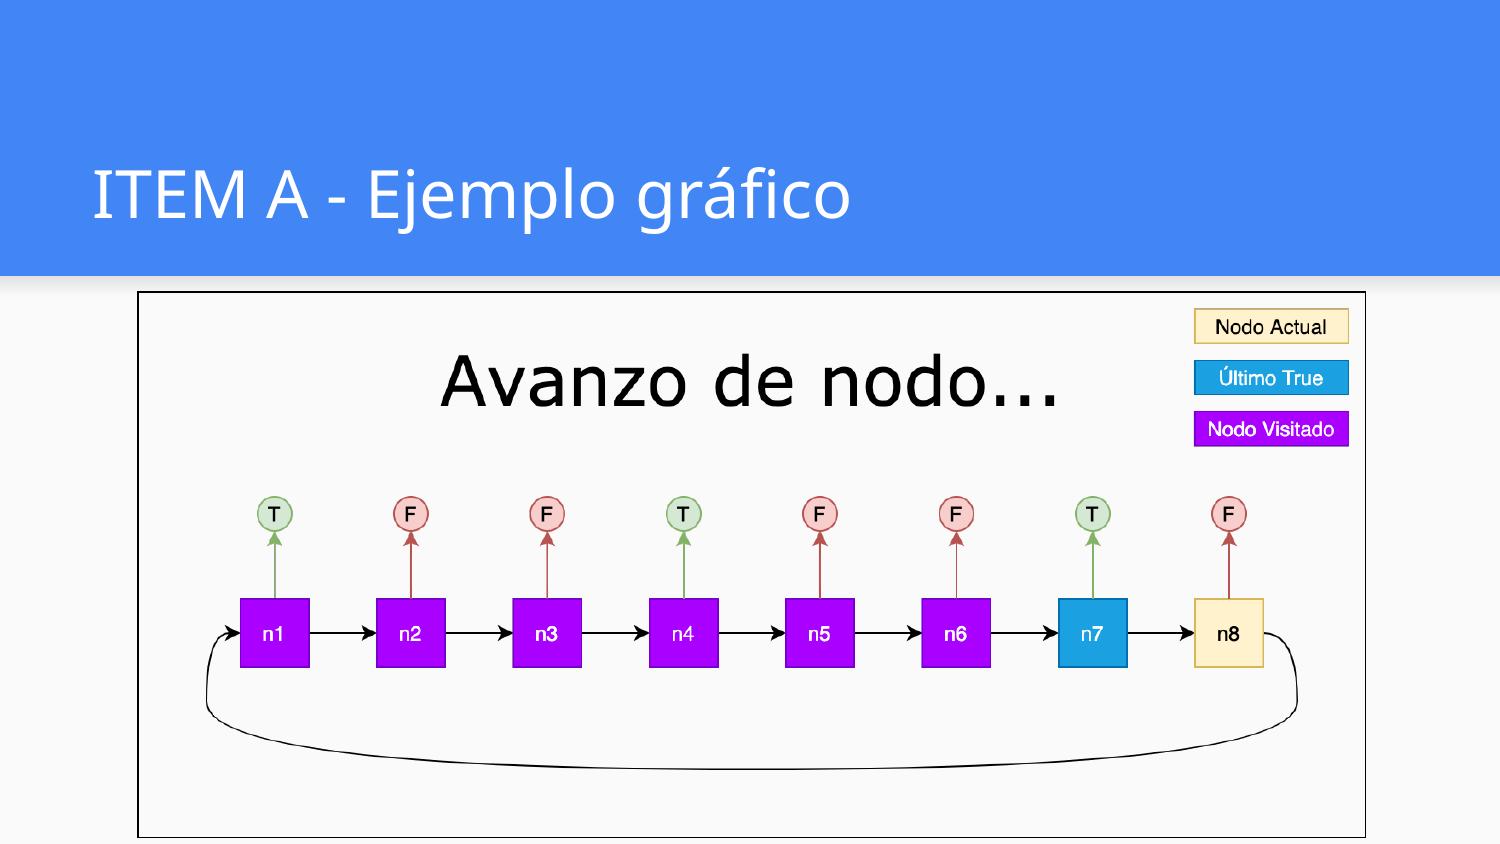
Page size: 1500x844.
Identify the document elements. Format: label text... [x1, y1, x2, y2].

title ITEM A - Ejemplo gráfico [77, 121, 1427, 248]
picture [137, 291, 1366, 839]
